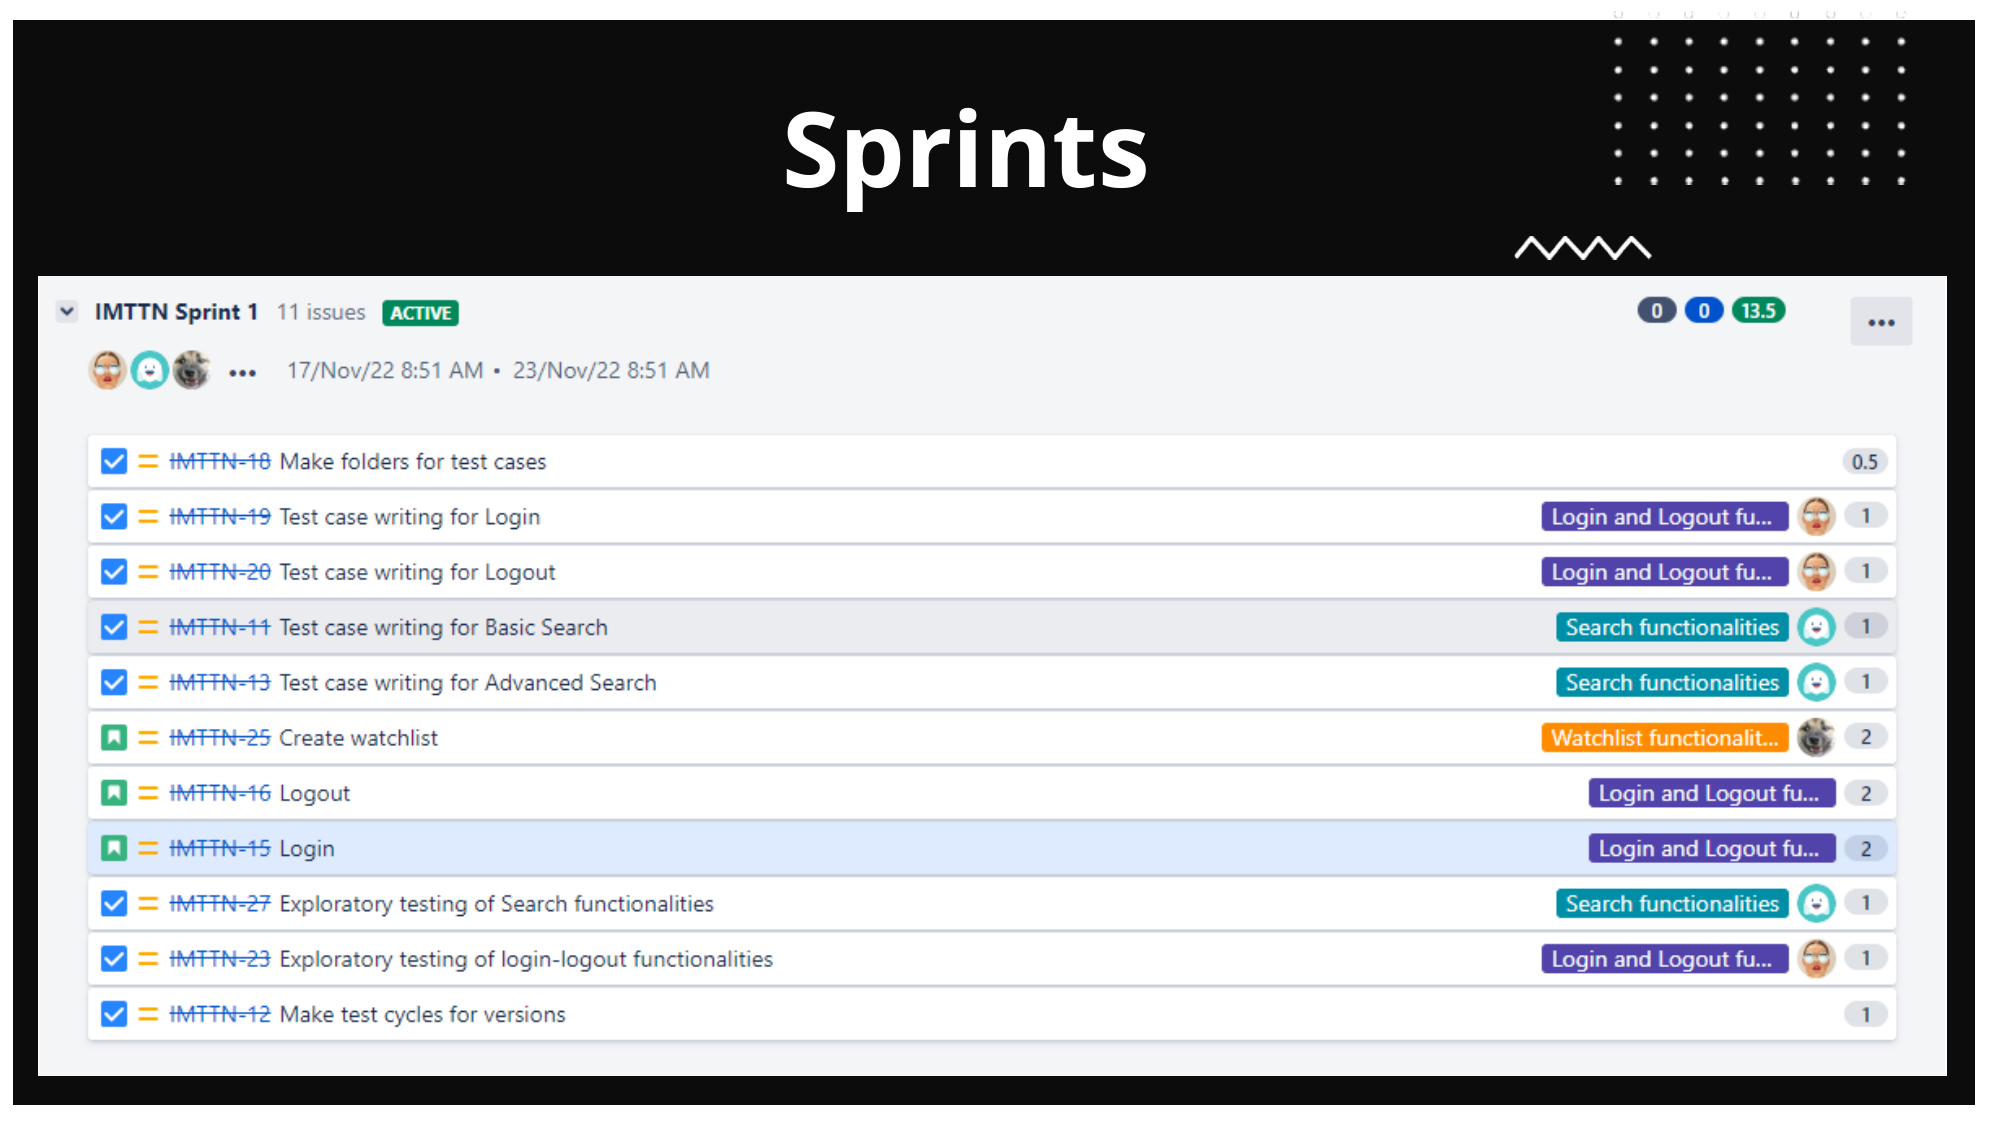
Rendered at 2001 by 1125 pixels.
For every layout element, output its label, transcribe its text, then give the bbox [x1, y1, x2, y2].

text_box [0, 7, 1989, 1118]
picture [38, 276, 1948, 1077]
picture [1509, 236, 1658, 260]
picture [1611, 11, 1910, 185]
text_box Sprints [254, 89, 1679, 260]
